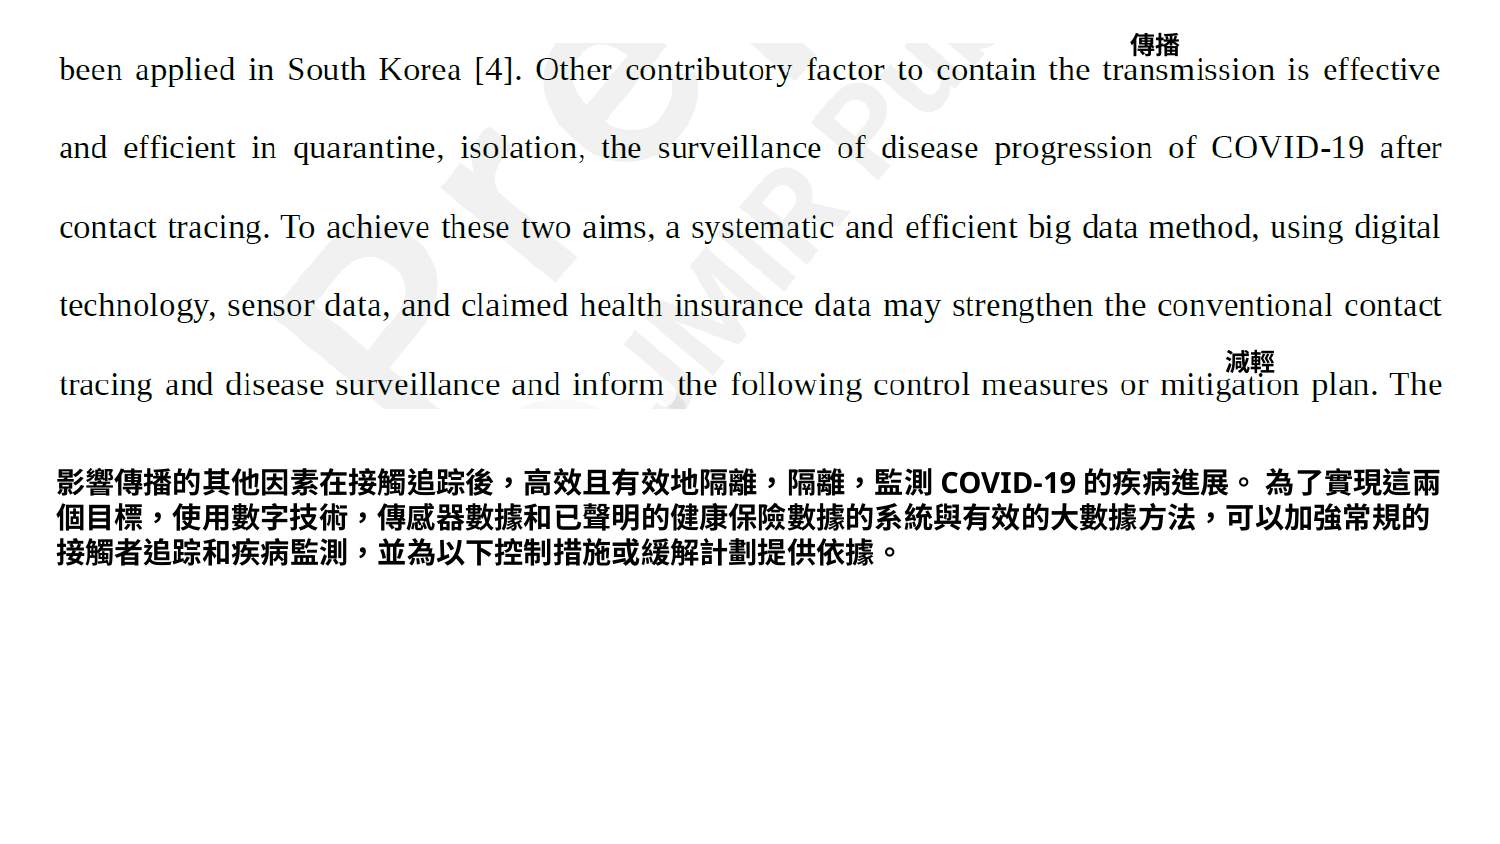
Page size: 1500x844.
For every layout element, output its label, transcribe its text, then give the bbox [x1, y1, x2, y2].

picture [41, 43, 1459, 409]
text_box 傳播 [1116, 21, 1235, 42]
text_box 影響傳播的其他因素在接觸追踪後，高效且有效地隔離，隔離，監測COVID-19的疾病進展。 為了實現這兩個目標，使用數字技術，傳感器數據和已聲明的健康保險數據的系統與有效的大數據方法，可以加強常規的接觸者追踪和疾病監測，並為以下控制措施或緩解計劃提供依據。 [41, 457, 1459, 577]
